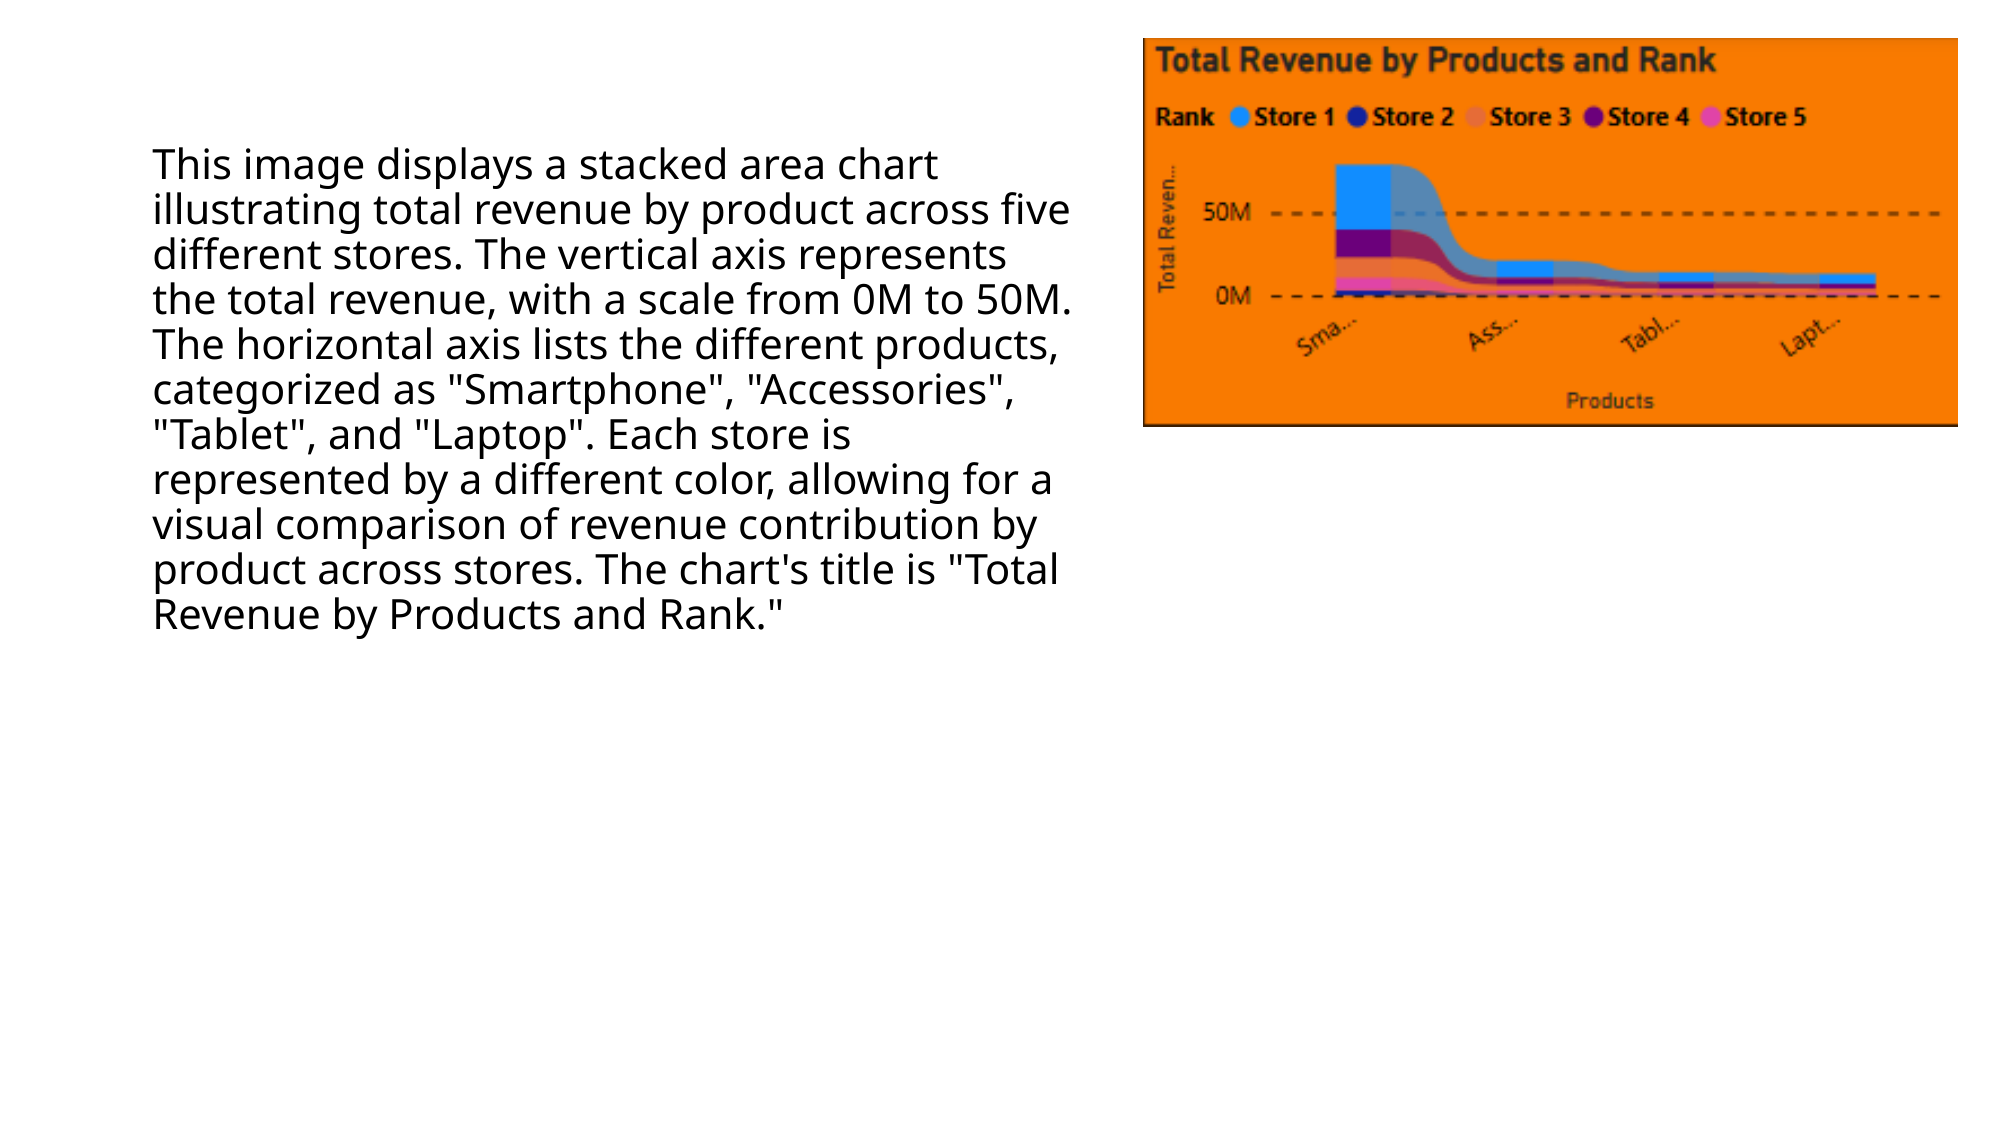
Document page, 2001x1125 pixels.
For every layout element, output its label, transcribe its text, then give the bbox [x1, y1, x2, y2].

title This image displays a stacked area chart illustrating total revenue by product across five different stores. The vertical axis represents the total revenue, with a scale from 0M to 50M. The horizontal axis lists the different products, categorized as "Smartphone", "Accessories", "Tablet", and "Laptop". Each store is represented by a different color, allowing for a visual comparison of revenue contribution by product across stores. The chart's title is "Total Revenue by Products and Rank." [137, 59, 1094, 723]
picture [1143, 38, 1958, 427]
